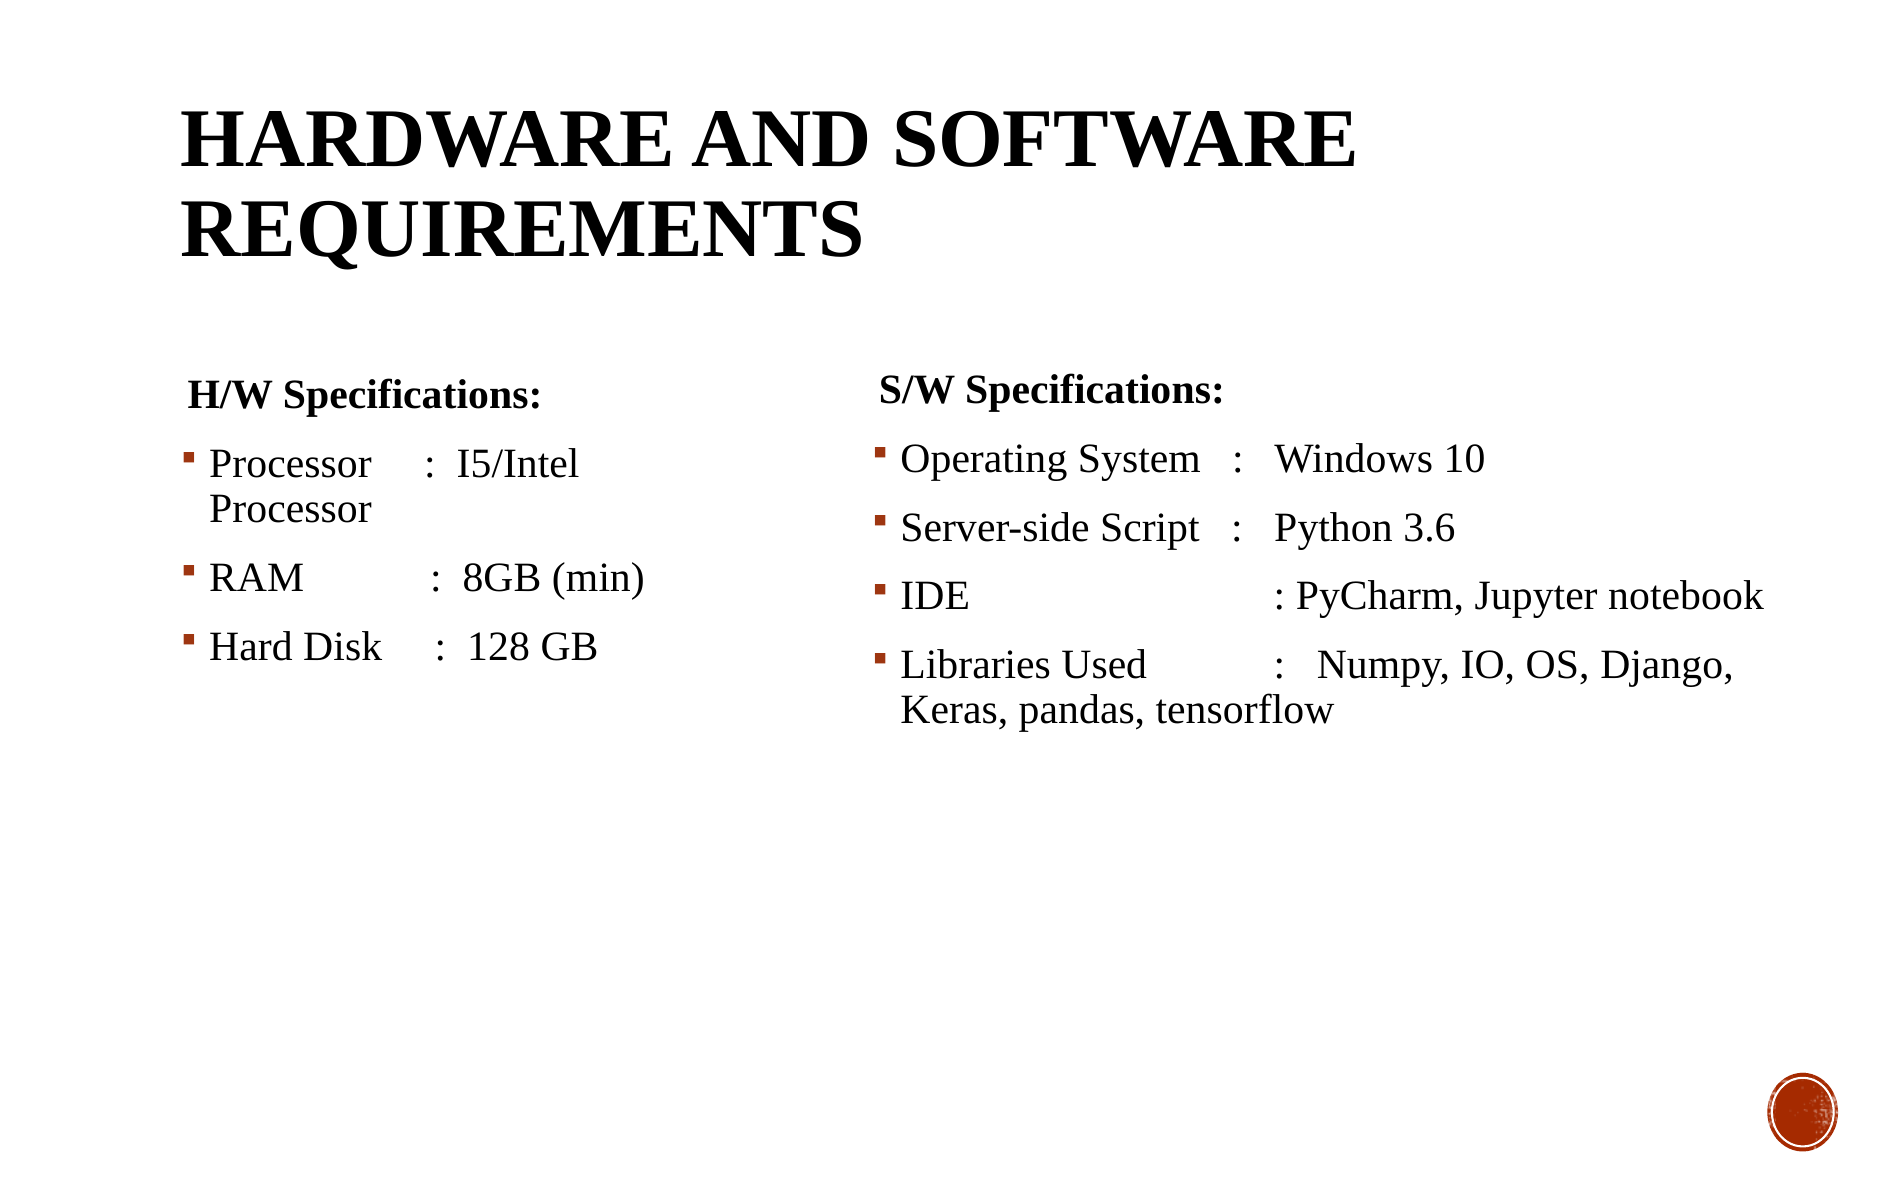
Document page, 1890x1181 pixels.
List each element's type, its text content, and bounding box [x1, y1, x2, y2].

list H/W Specifications: Processor : I5/Intel Processor RAM : 8GB (min) Hard Disk : 128 GB [165, 365, 729, 847]
title HARDWARE AND SOFTWARE REQUIREMENTS [165, 83, 1754, 286]
text_box S/W Specifications: Operating System : Windows 10 Server-side Script : Python 3.6 IDE : PyCharm, Jupyter notebook Libraries Used : Numpy, IO, OS, Django, Keras, pandas, tensorflow [857, 360, 1810, 847]
